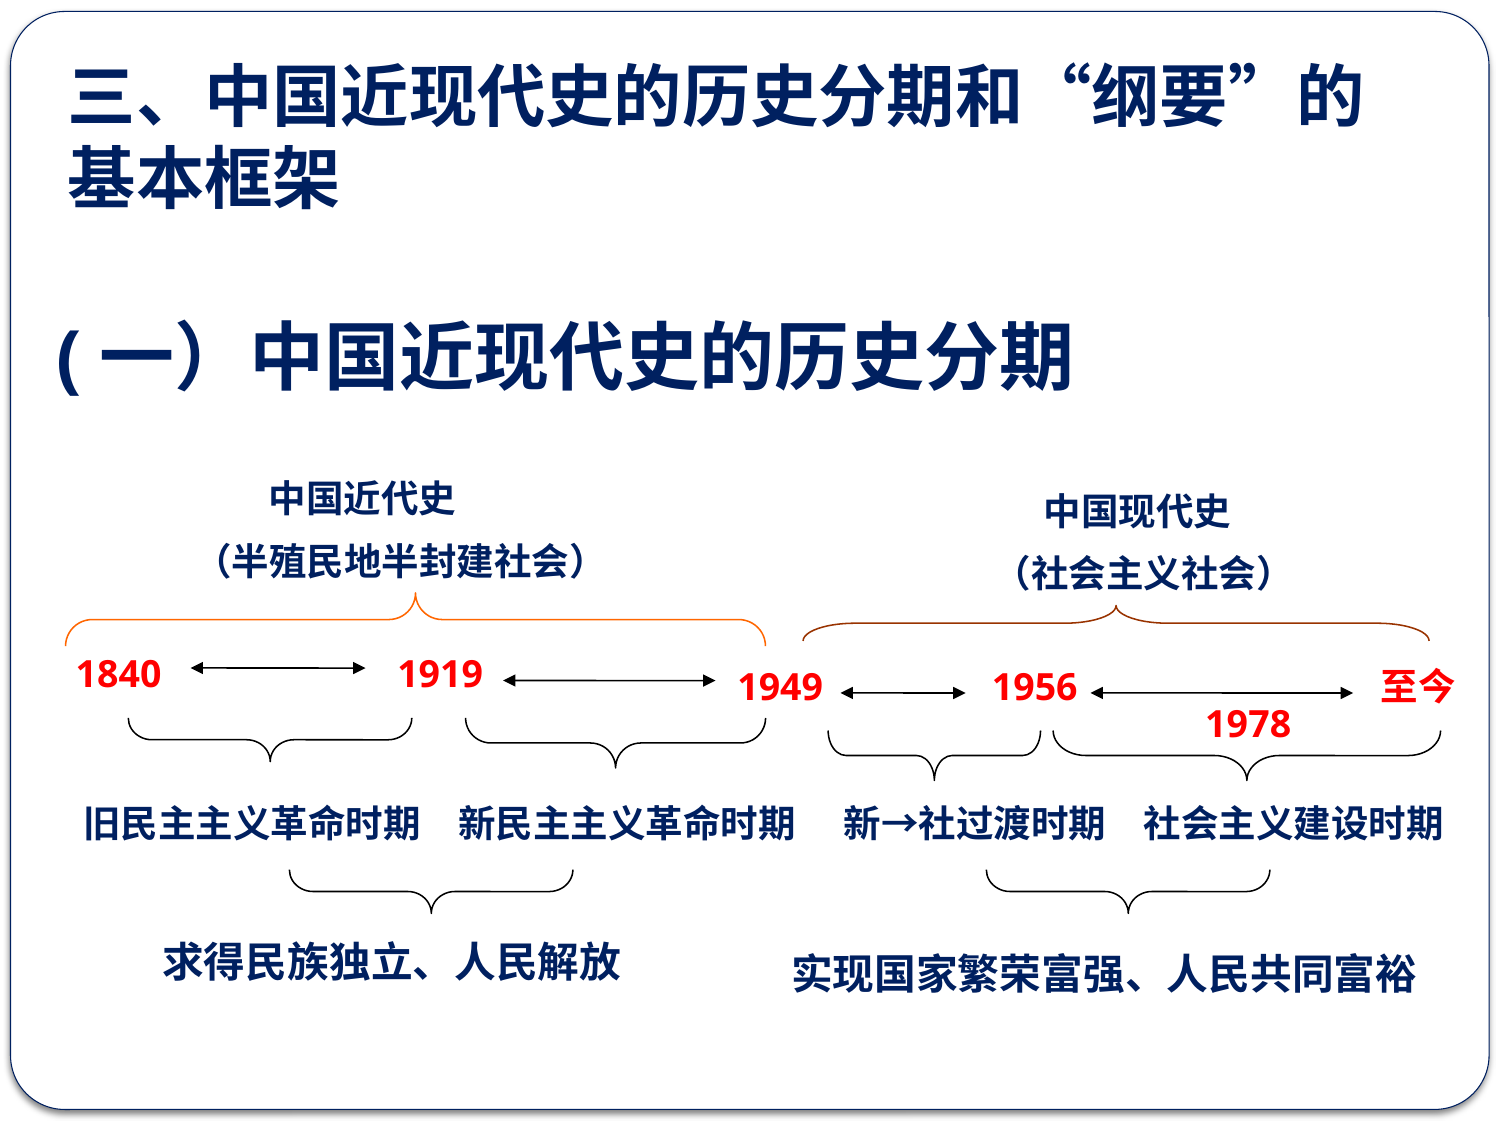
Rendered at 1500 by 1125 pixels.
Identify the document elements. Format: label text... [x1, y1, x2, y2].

title 三、中国近现代史的历史分期和“纲要”的基本框架 [53, 45, 1425, 233]
text_box (一）中国近现代史的历史分期 [41, 302, 1367, 408]
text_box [52, 467, 1472, 1007]
